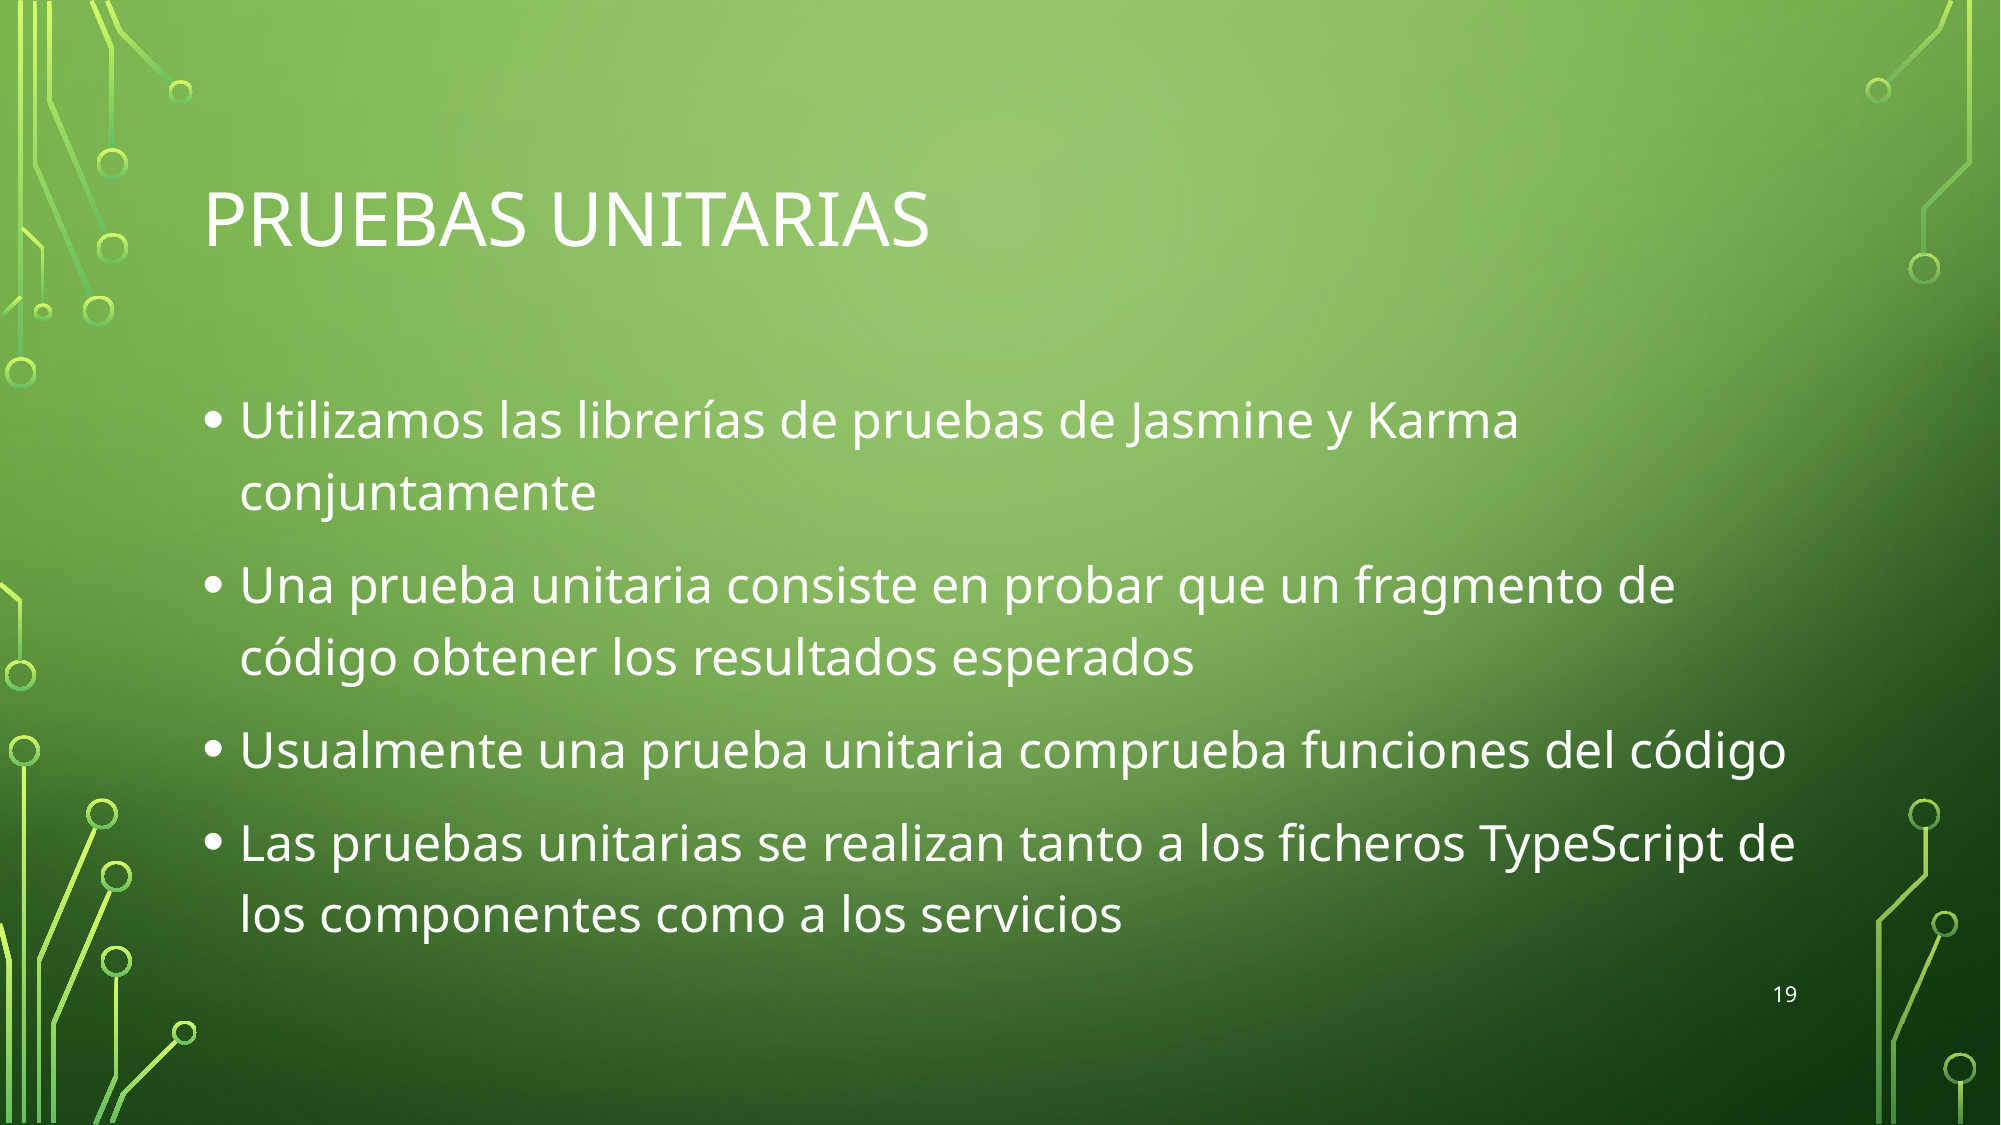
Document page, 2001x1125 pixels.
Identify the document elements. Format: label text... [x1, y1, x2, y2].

list Utilizamos las librerías de pruebas de Jasmine y Karma conjuntamente Una prueba unitaria consiste en probar que un fragmento de código obtener los resultados esperados Usualmente una prueba unitaria comprueba funciones del código Las pruebas unitarias se realizan tanto a los ficheros TypeScript de los componentes como a los servicios [187, 369, 1813, 950]
title Pruebas Unitarias [187, 101, 1813, 344]
slide_number 19 [1685, 965, 1813, 1025]
